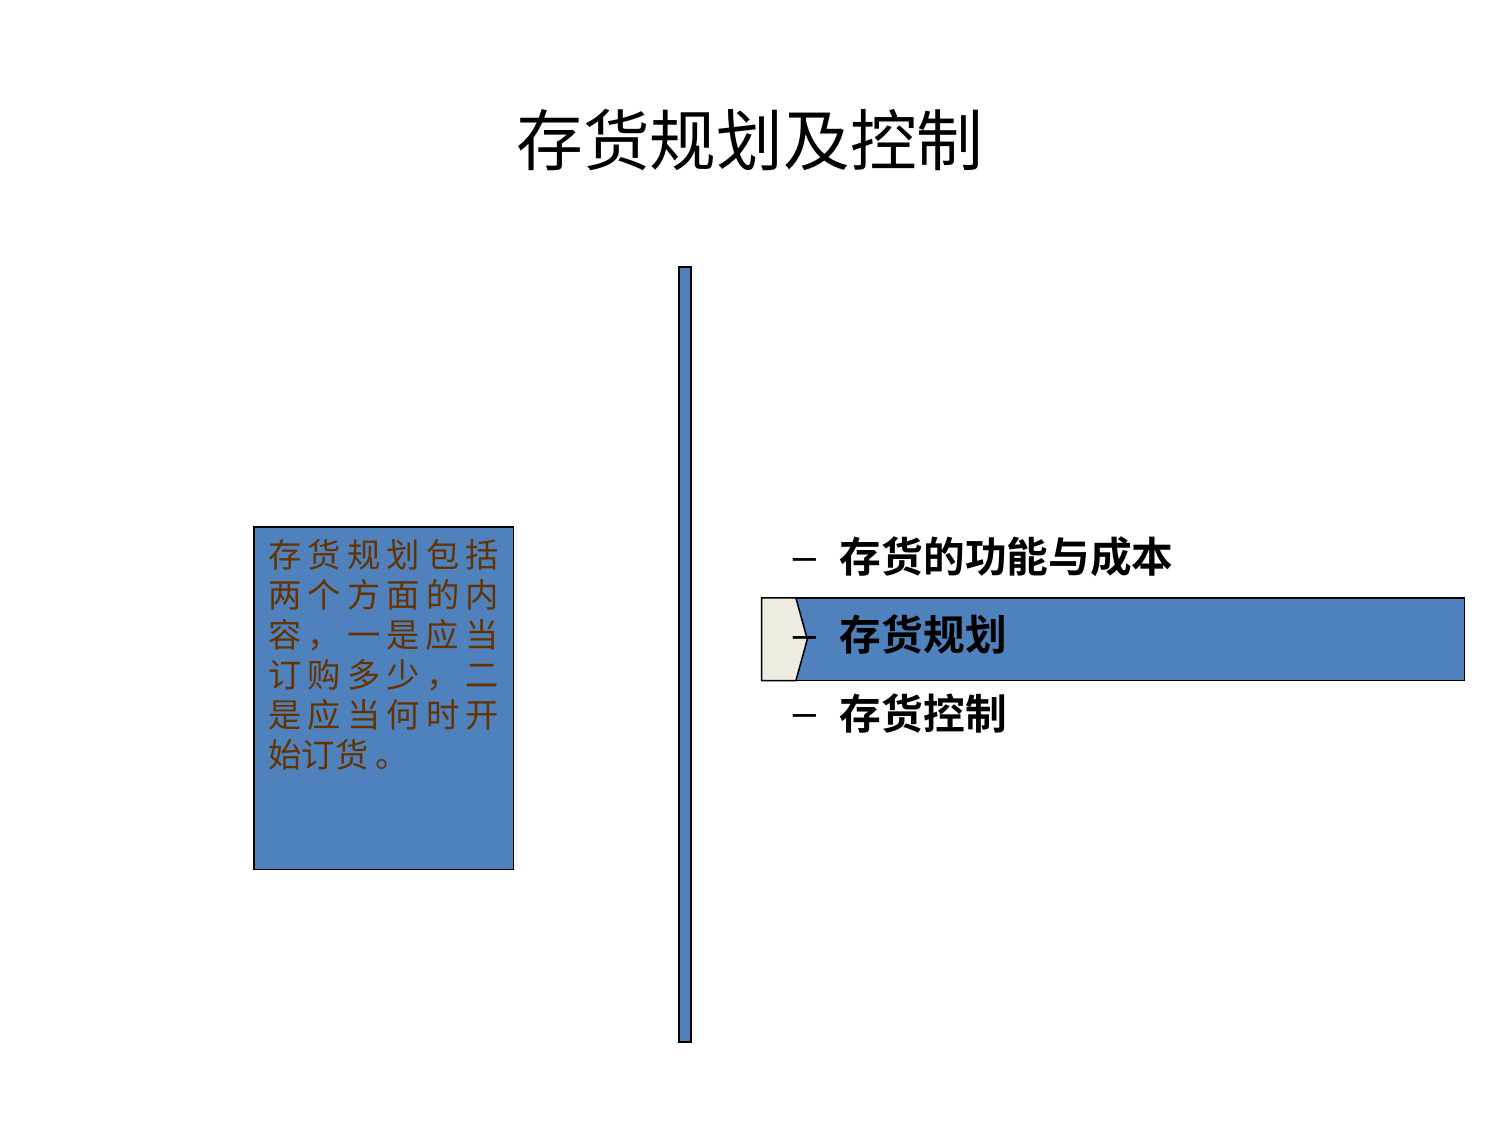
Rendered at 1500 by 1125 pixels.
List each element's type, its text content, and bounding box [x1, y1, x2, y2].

text_box 存货规划包括两个方面的内容，一是应当订购多少，二是应当何时开始订货 。 [253, 527, 514, 870]
text_box [679, 267, 691, 1043]
list 存货的功能与成本 存货规划 存货控制 [702, 503, 1402, 1004]
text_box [761, 597, 1465, 681]
title 存货规划及控制 [75, 45, 1425, 233]
